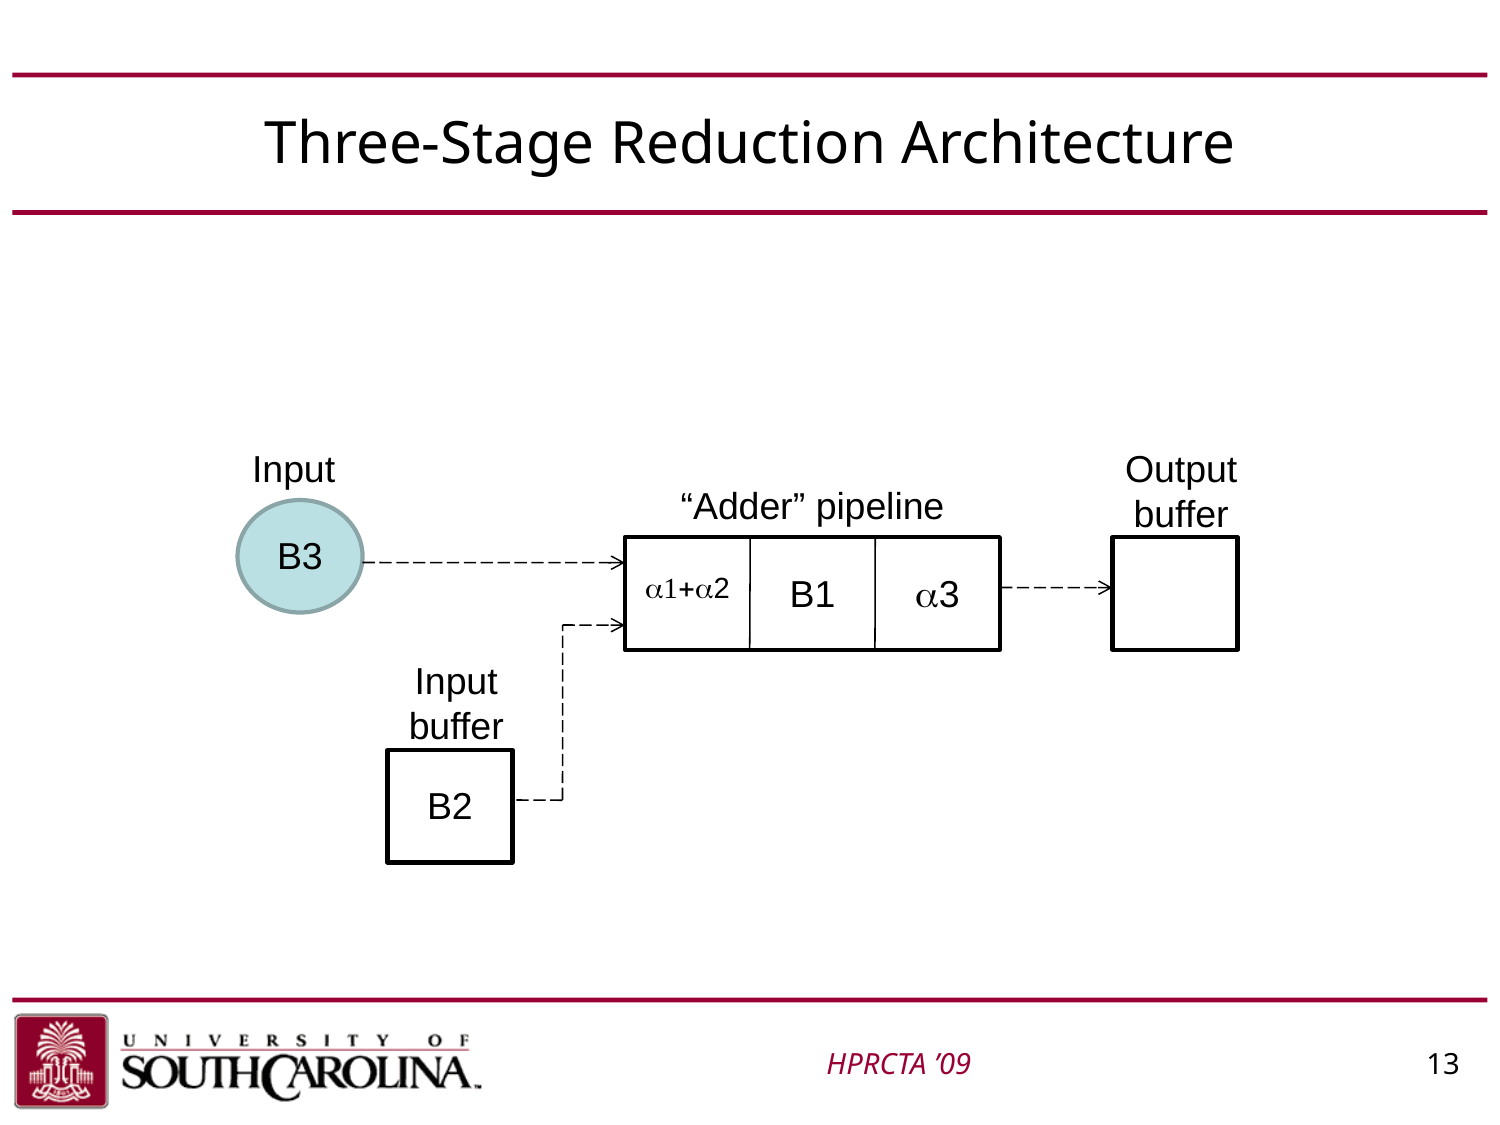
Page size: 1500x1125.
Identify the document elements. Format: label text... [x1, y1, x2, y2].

text_box B2 [387, 774, 513, 835]
text_box Input [212, 437, 375, 498]
text_box [1110, 543, 1240, 652]
picture [12, 1012, 488, 1112]
text_box a3 [875, 562, 1000, 623]
text_box Input buffer [374, 649, 538, 755]
text_box B1 [750, 562, 875, 623]
text_box B3 [237, 524, 363, 585]
text_box [243, 585, 357, 615]
text_box [385, 755, 515, 865]
text_box [623, 570, 1002, 652]
text_box [246, 498, 354, 524]
text_box a1+a2 [624, 562, 750, 613]
text_box Output buffer [1099, 437, 1263, 543]
text_box [623, 535, 1002, 586]
title Three-Stage Reduction Architecture [74, 74, 1426, 206]
slide_number HPRCTA ’09 13 [562, 1037, 1476, 1088]
text_box “Adder” pipeline [612, 474, 1013, 535]
